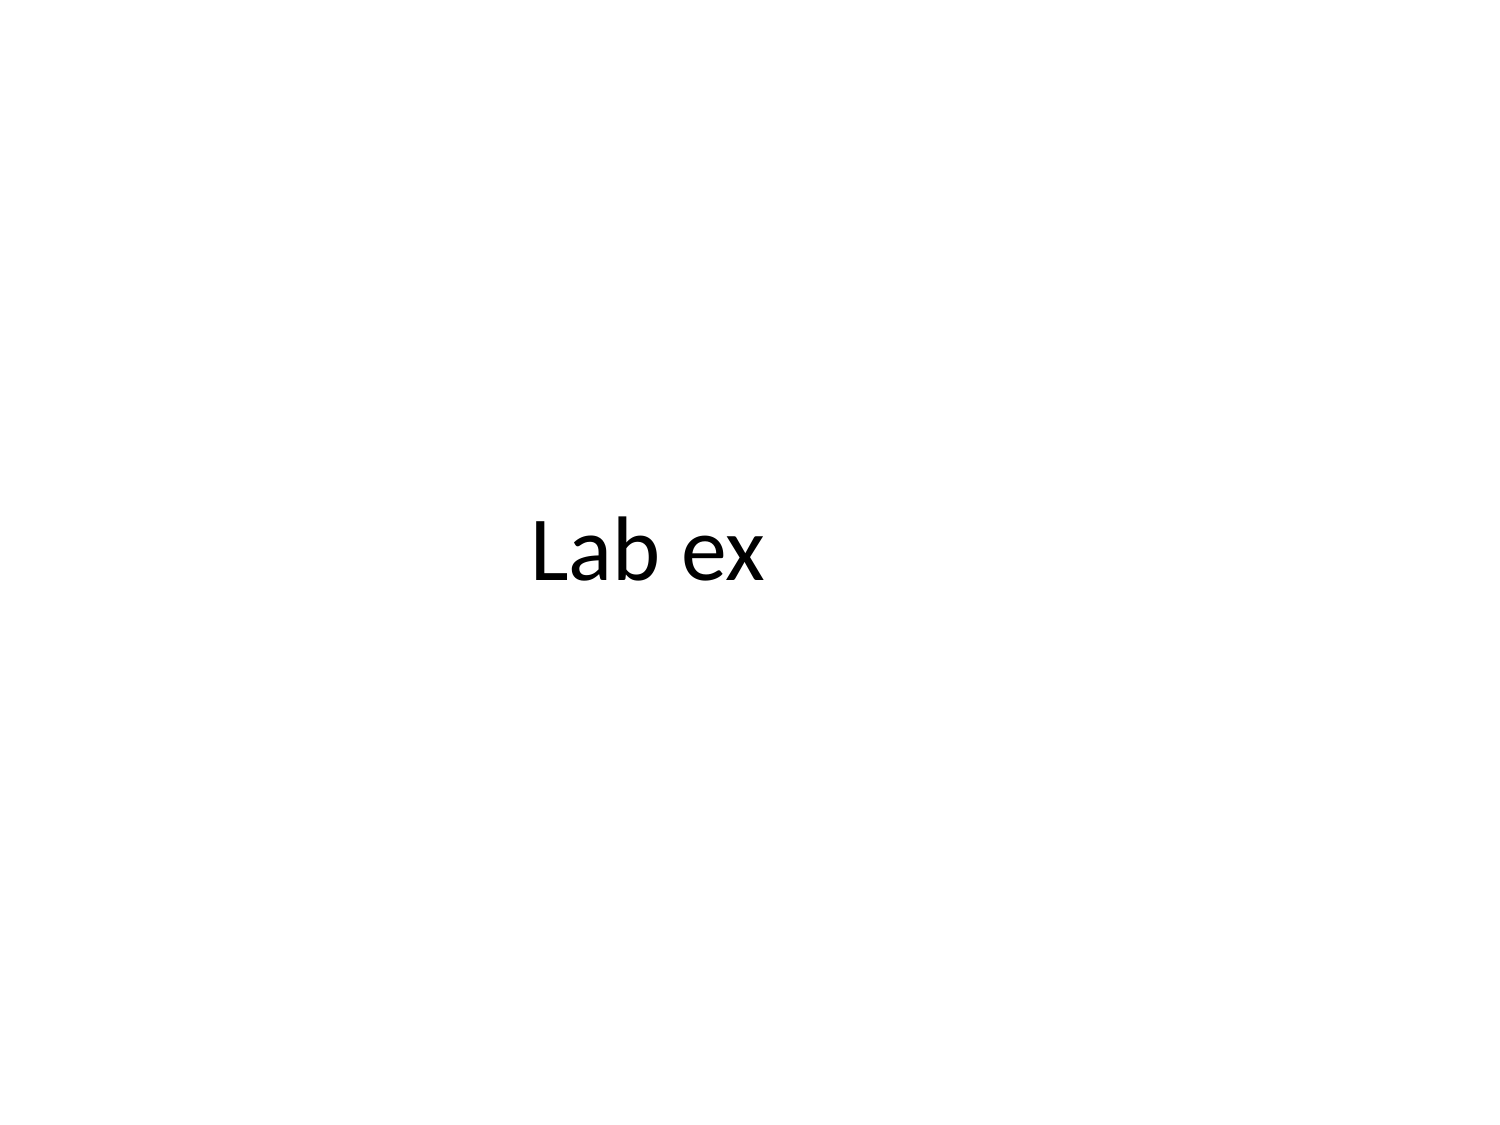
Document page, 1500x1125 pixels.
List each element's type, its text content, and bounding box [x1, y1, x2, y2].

title Lab ex [125, 450, 1150, 638]
